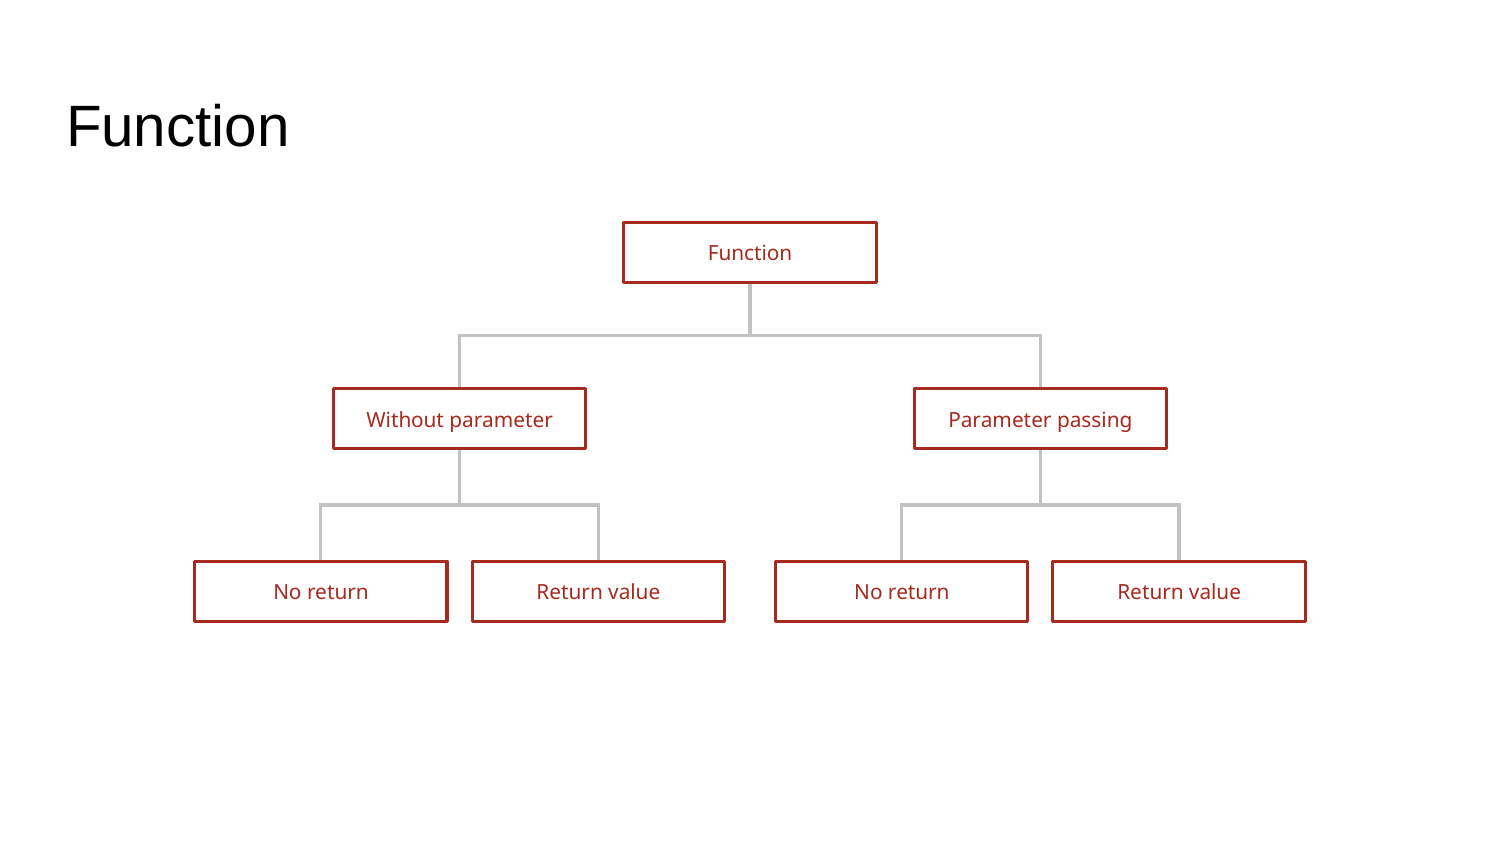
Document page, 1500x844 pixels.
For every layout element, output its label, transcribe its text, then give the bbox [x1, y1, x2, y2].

text_box No return [775, 561, 1028, 622]
title Function [51, 72, 1449, 167]
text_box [551, 190, 659, 481]
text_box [1053, 435, 1167, 575]
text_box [841, 190, 949, 481]
text_box Parameter passing [952, 388, 1167, 449]
text_box Return value [472, 561, 725, 622]
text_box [914, 435, 1028, 575]
text_box Without parameter [333, 388, 546, 449]
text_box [333, 435, 447, 575]
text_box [472, 435, 586, 575]
text_box Return value [1052, 561, 1306, 622]
text_box Function [662, 222, 836, 283]
text_box No return [194, 561, 448, 622]
